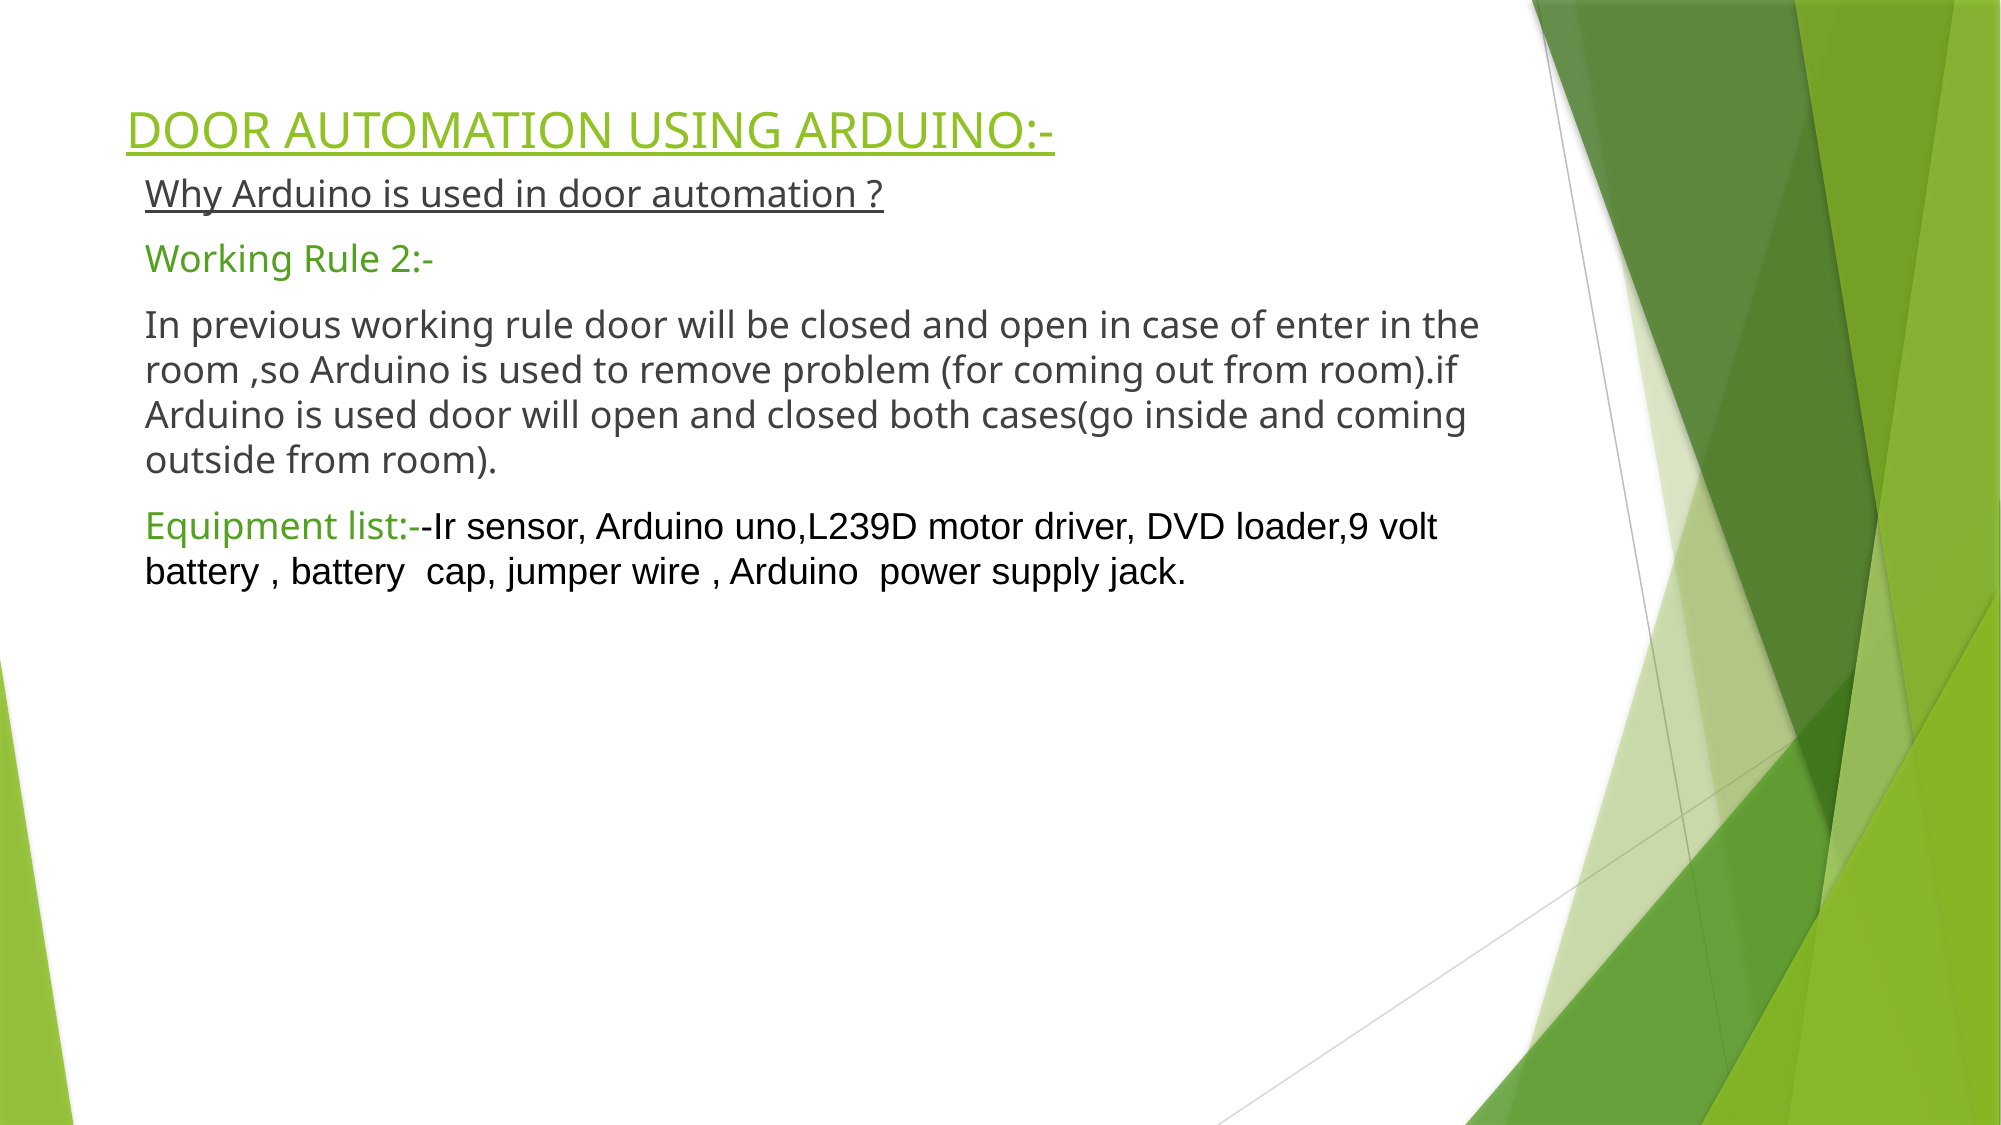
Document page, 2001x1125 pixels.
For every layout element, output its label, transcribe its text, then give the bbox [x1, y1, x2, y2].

title DOOR AUTOMATION USING ARDUINO:- [111, 91, 1522, 308]
list Why Arduino is used in door automation ? Working Rule 2:- In previous working rule door will be closed and open in case of enter in the room ,so Arduino is used to remove problem (for coming out from room).if Arduino is used door will open and closed both cases(go inside and coming outside from room). Equipment list:--Ir sensor, Arduino uno,L239D motor driver, DVD loader,9 volt battery , battery cap, jumper wire , Arduino power supply jack. [130, 162, 1541, 799]
